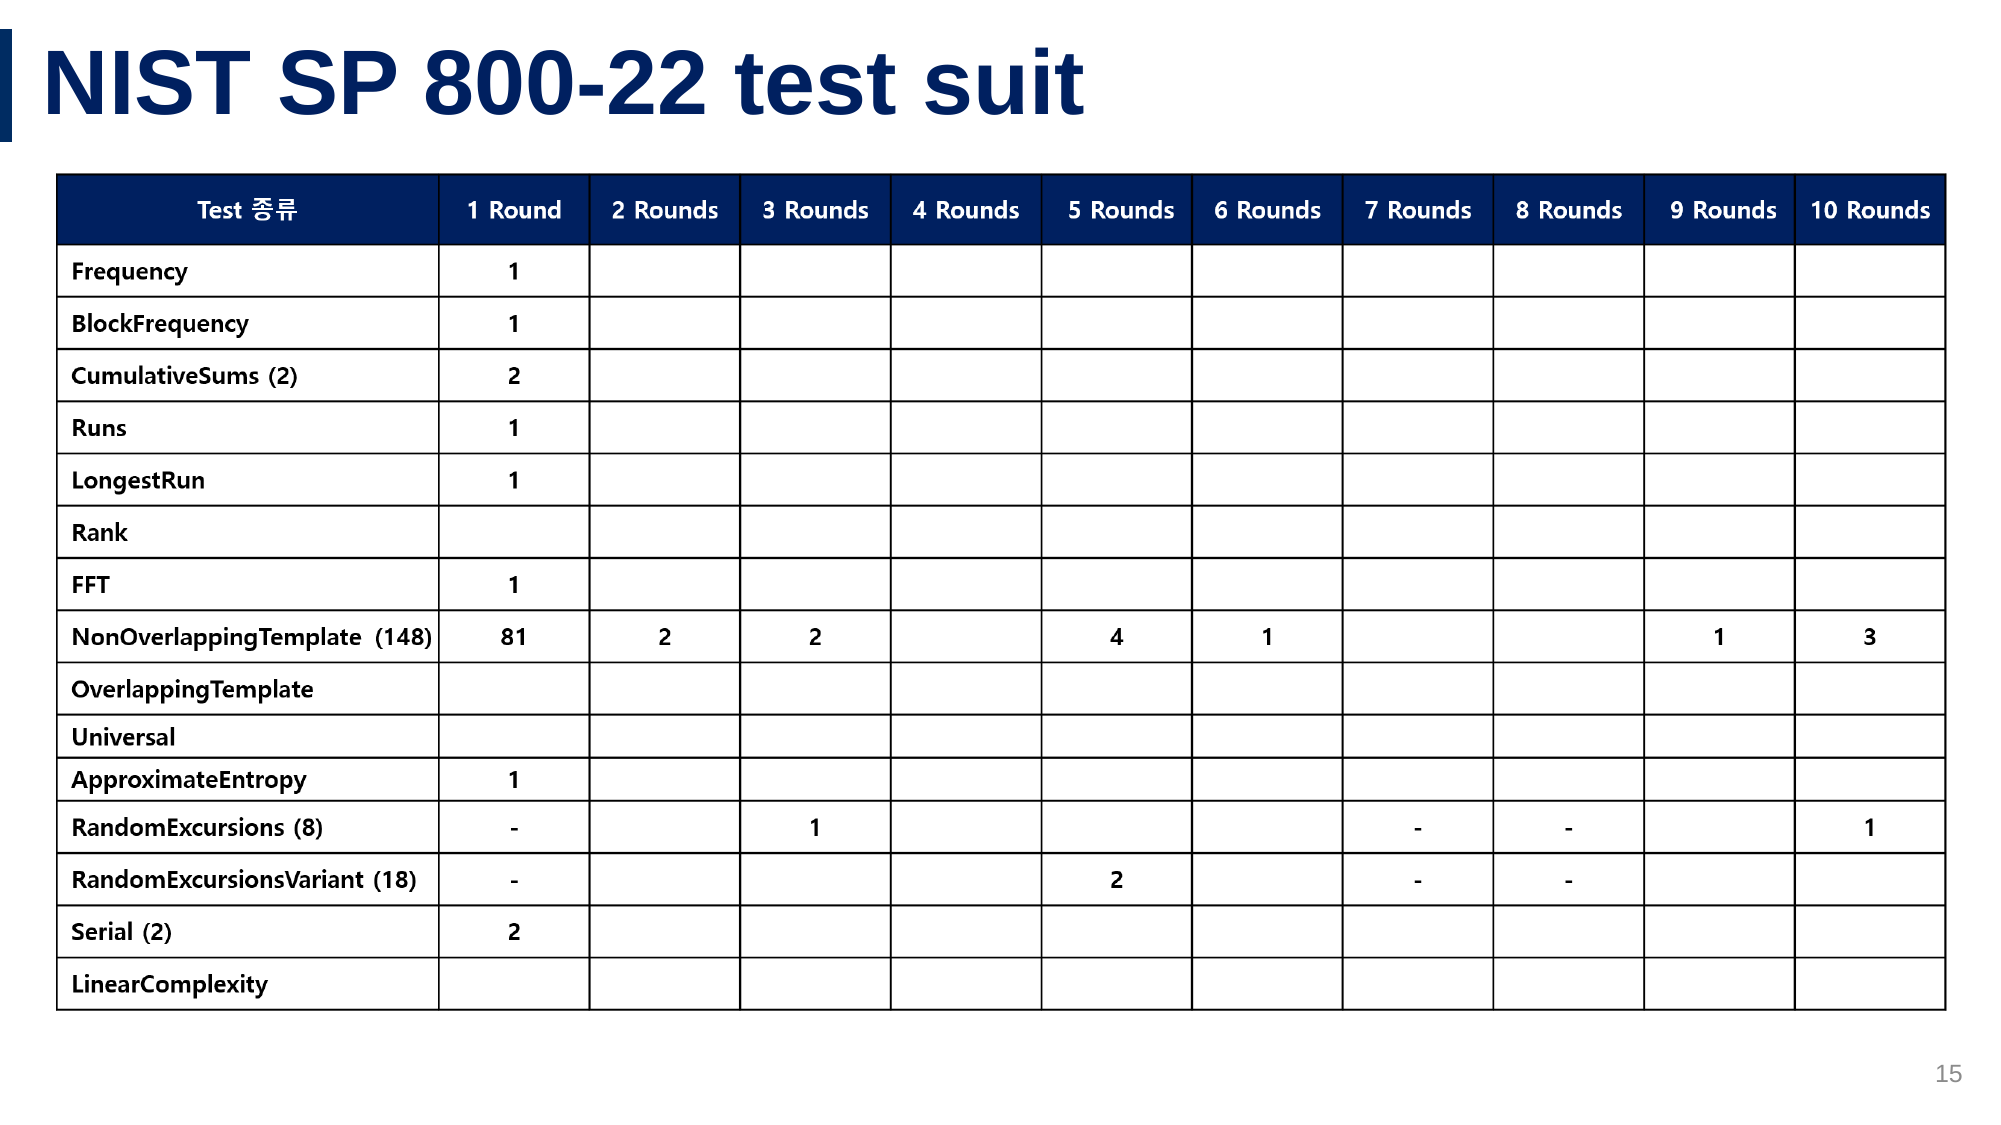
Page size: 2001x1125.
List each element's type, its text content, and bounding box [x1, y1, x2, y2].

slide_number 15 [1527, 1042, 1978, 1103]
picture [51, 168, 1949, 1016]
title NIST SP 800-22 test suit [27, 28, 2000, 142]
